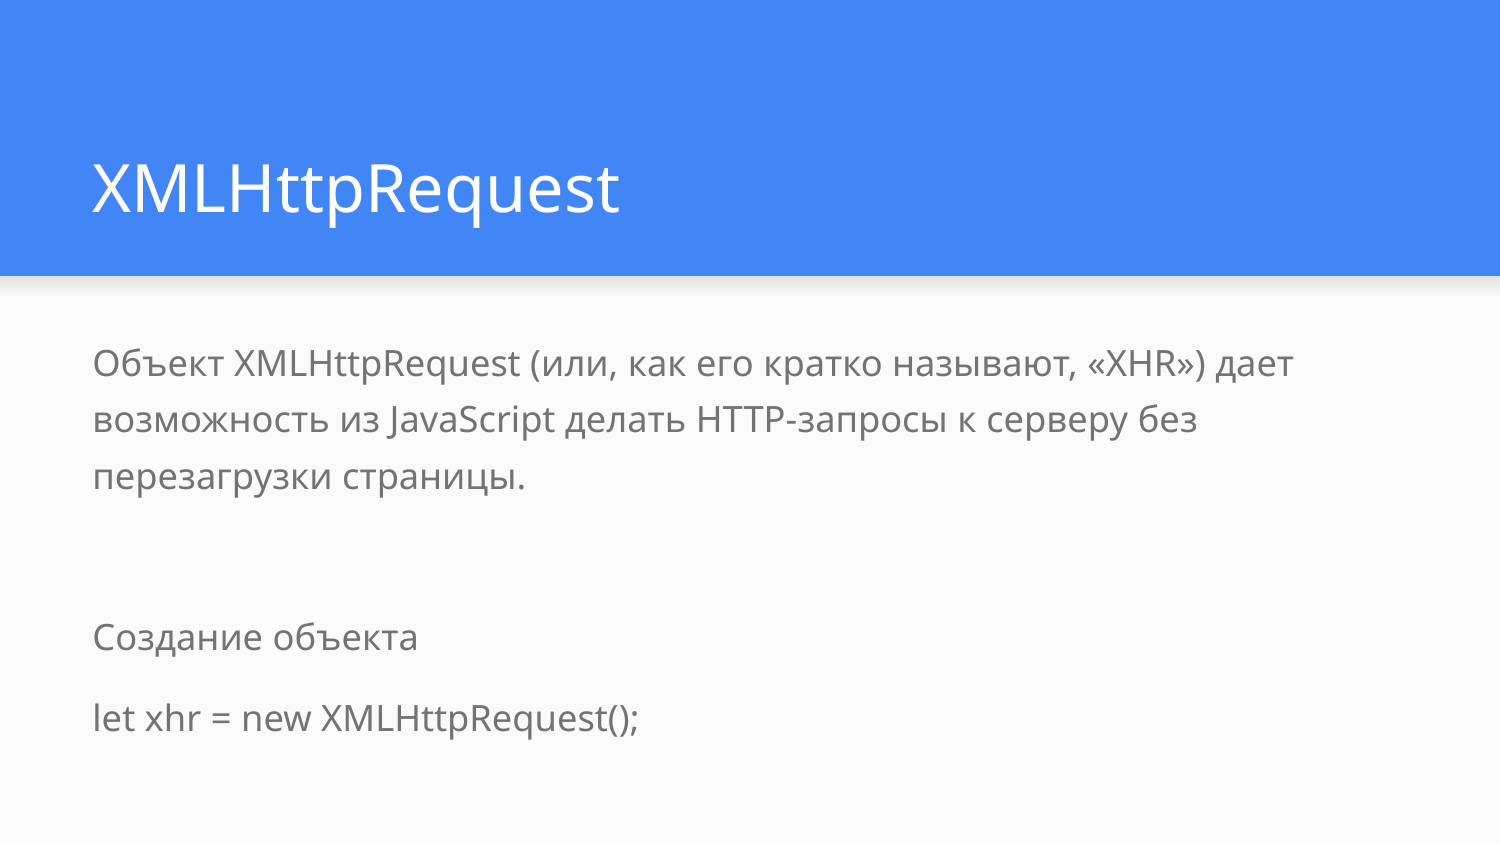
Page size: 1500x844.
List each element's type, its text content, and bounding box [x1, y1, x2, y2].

list Объект XMLHttpRequest (или, как его кратко называют, «XHR») дает возможность из JavaScript делать HTTP-запросы к серверу без перезагрузки страницы. Создание объекта let xhr = new XMLHttpRequest(); [77, 314, 1427, 760]
title XMLHttpRequest [77, 121, 1427, 248]
